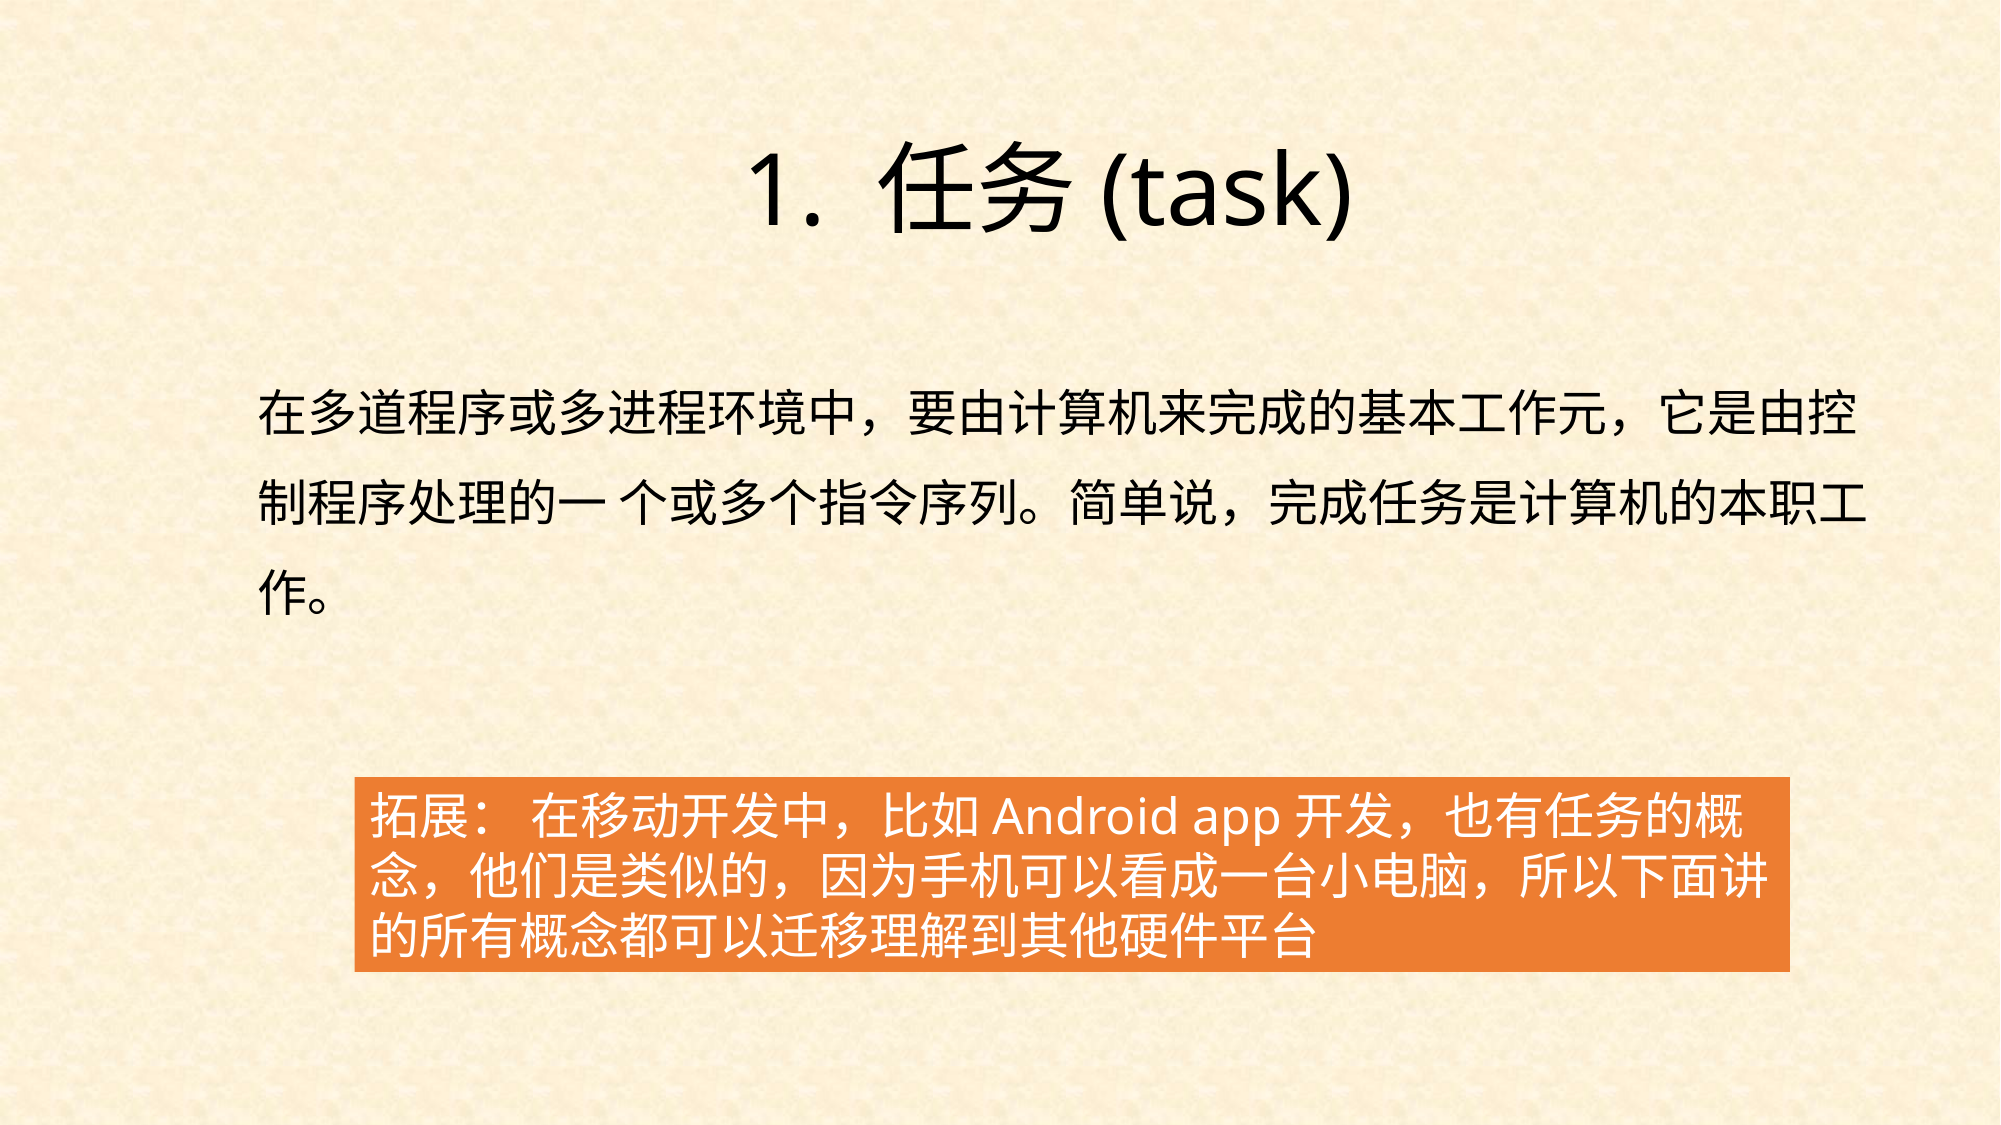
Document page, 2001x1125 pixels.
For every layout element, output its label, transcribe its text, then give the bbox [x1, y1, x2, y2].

text_box 在多道程序或多进程环境中，要由计算机来完成的基本工作元，它是由控制程序处理的一 个或多个指令序列。简单说，完成任务是计算机的本职工作。 [242, 344, 1906, 719]
picture [0, 0, 2001, 1125]
text_box 拓展： 在移动开发中，比如Android app开发，也有任务的概念，他们是类似的，因为手机可以看成一台小电脑，所以下面讲的所有概念都可以迁移理解到其他硬件平台 [354, 777, 1790, 972]
text_box 1. 任务(task) [413, 118, 1683, 253]
